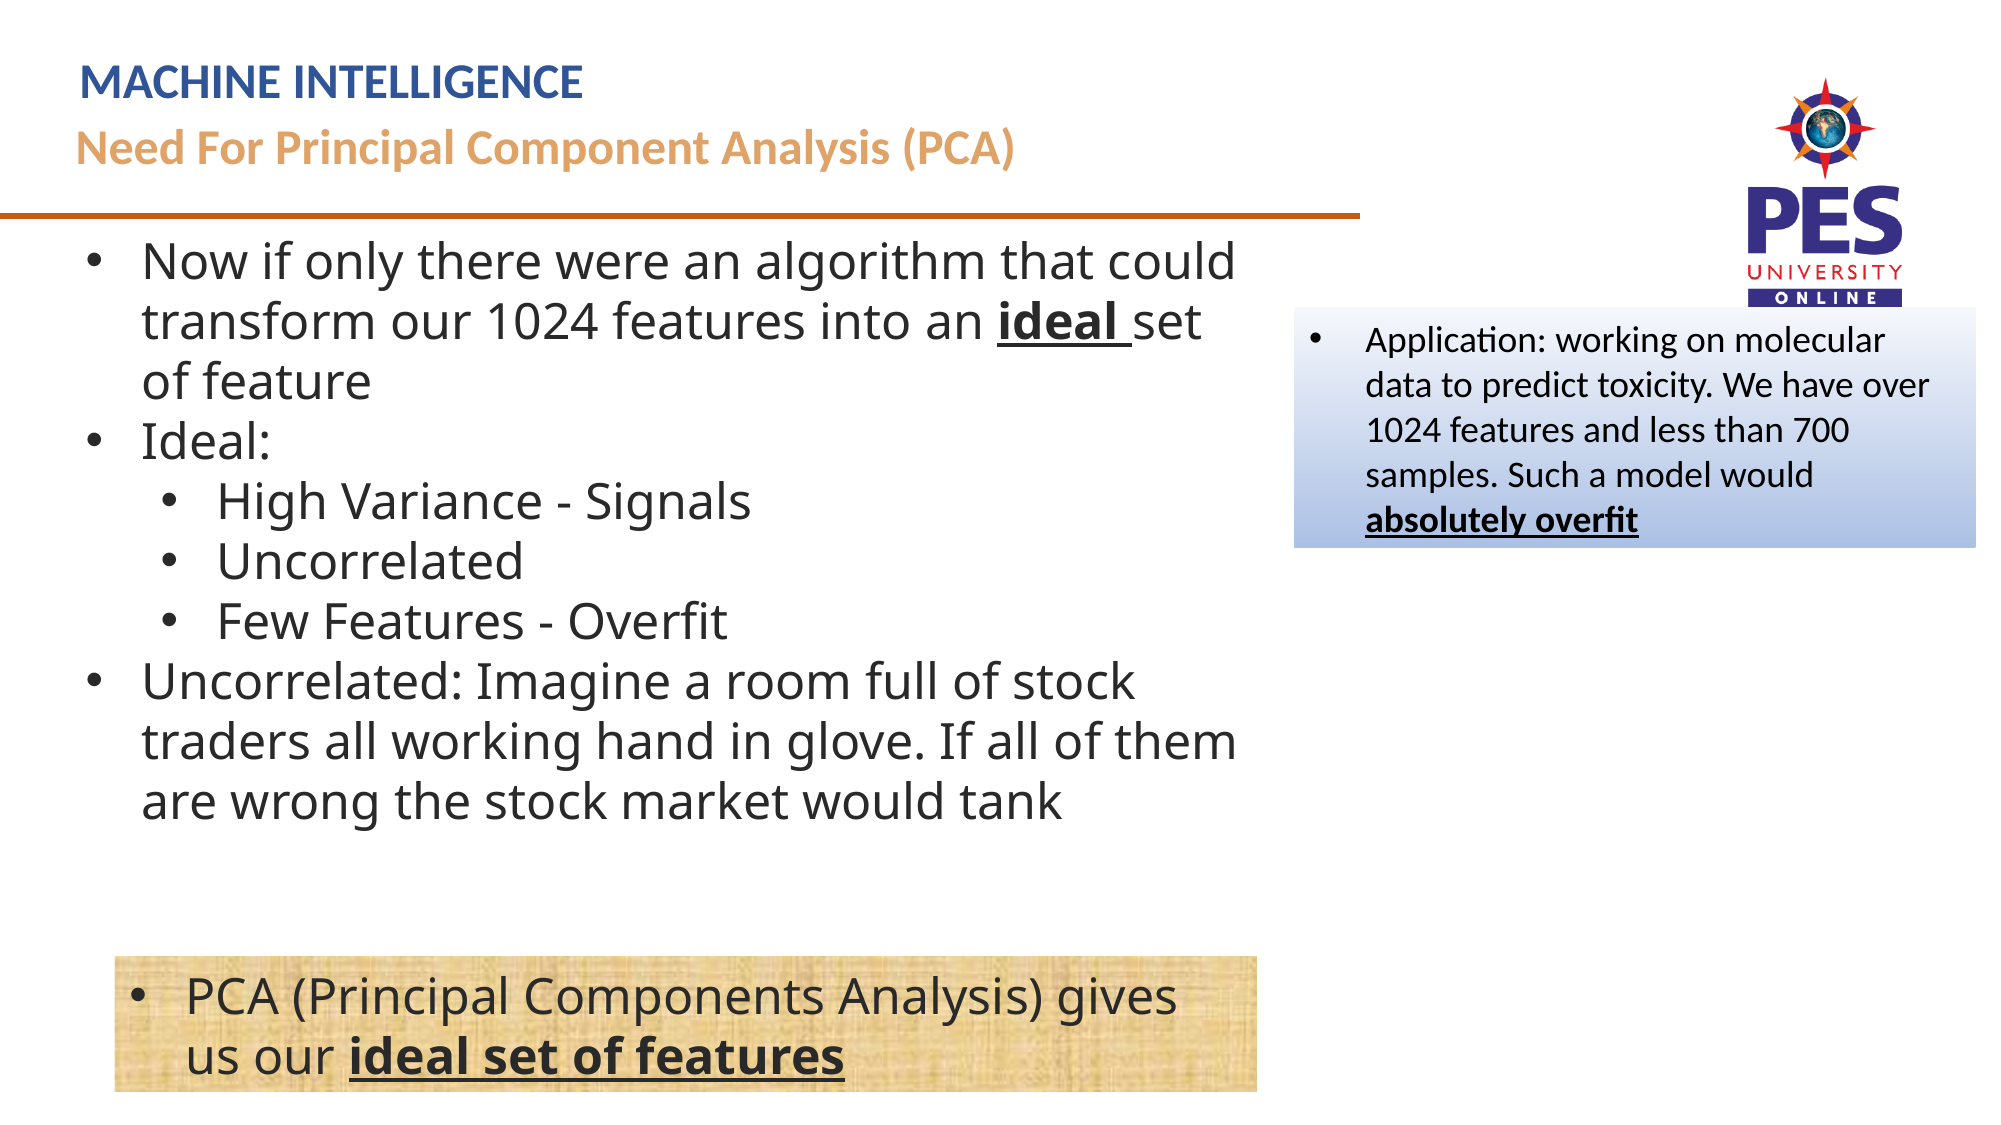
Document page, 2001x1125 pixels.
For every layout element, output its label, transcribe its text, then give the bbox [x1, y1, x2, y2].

text_box Application: working on molecular data to predict toxicity. We have over 1024 features and less than 700 samples. Such a model would absolutely overfit [1294, 307, 1976, 548]
picture [1748, 76, 1902, 307]
text_box Now if only there were an algorithm that could transform our 1024 features into an ideal set of feature Ideal: High Variance - Signals Uncorrelated Few Features - Overfit Uncorrelated: Imagine a room full of stock traders all working hand in glove. If all of them are wrong the stock market would tank [70, 222, 1257, 897]
text_box PCA (Principal Components Analysis) gives us our ideal set of features [114, 956, 1257, 1092]
text_box Need For Principal Component Analysis (PCA) [60, 106, 1374, 182]
text_box MACHINE INTELLIGENCE [64, 41, 1295, 117]
